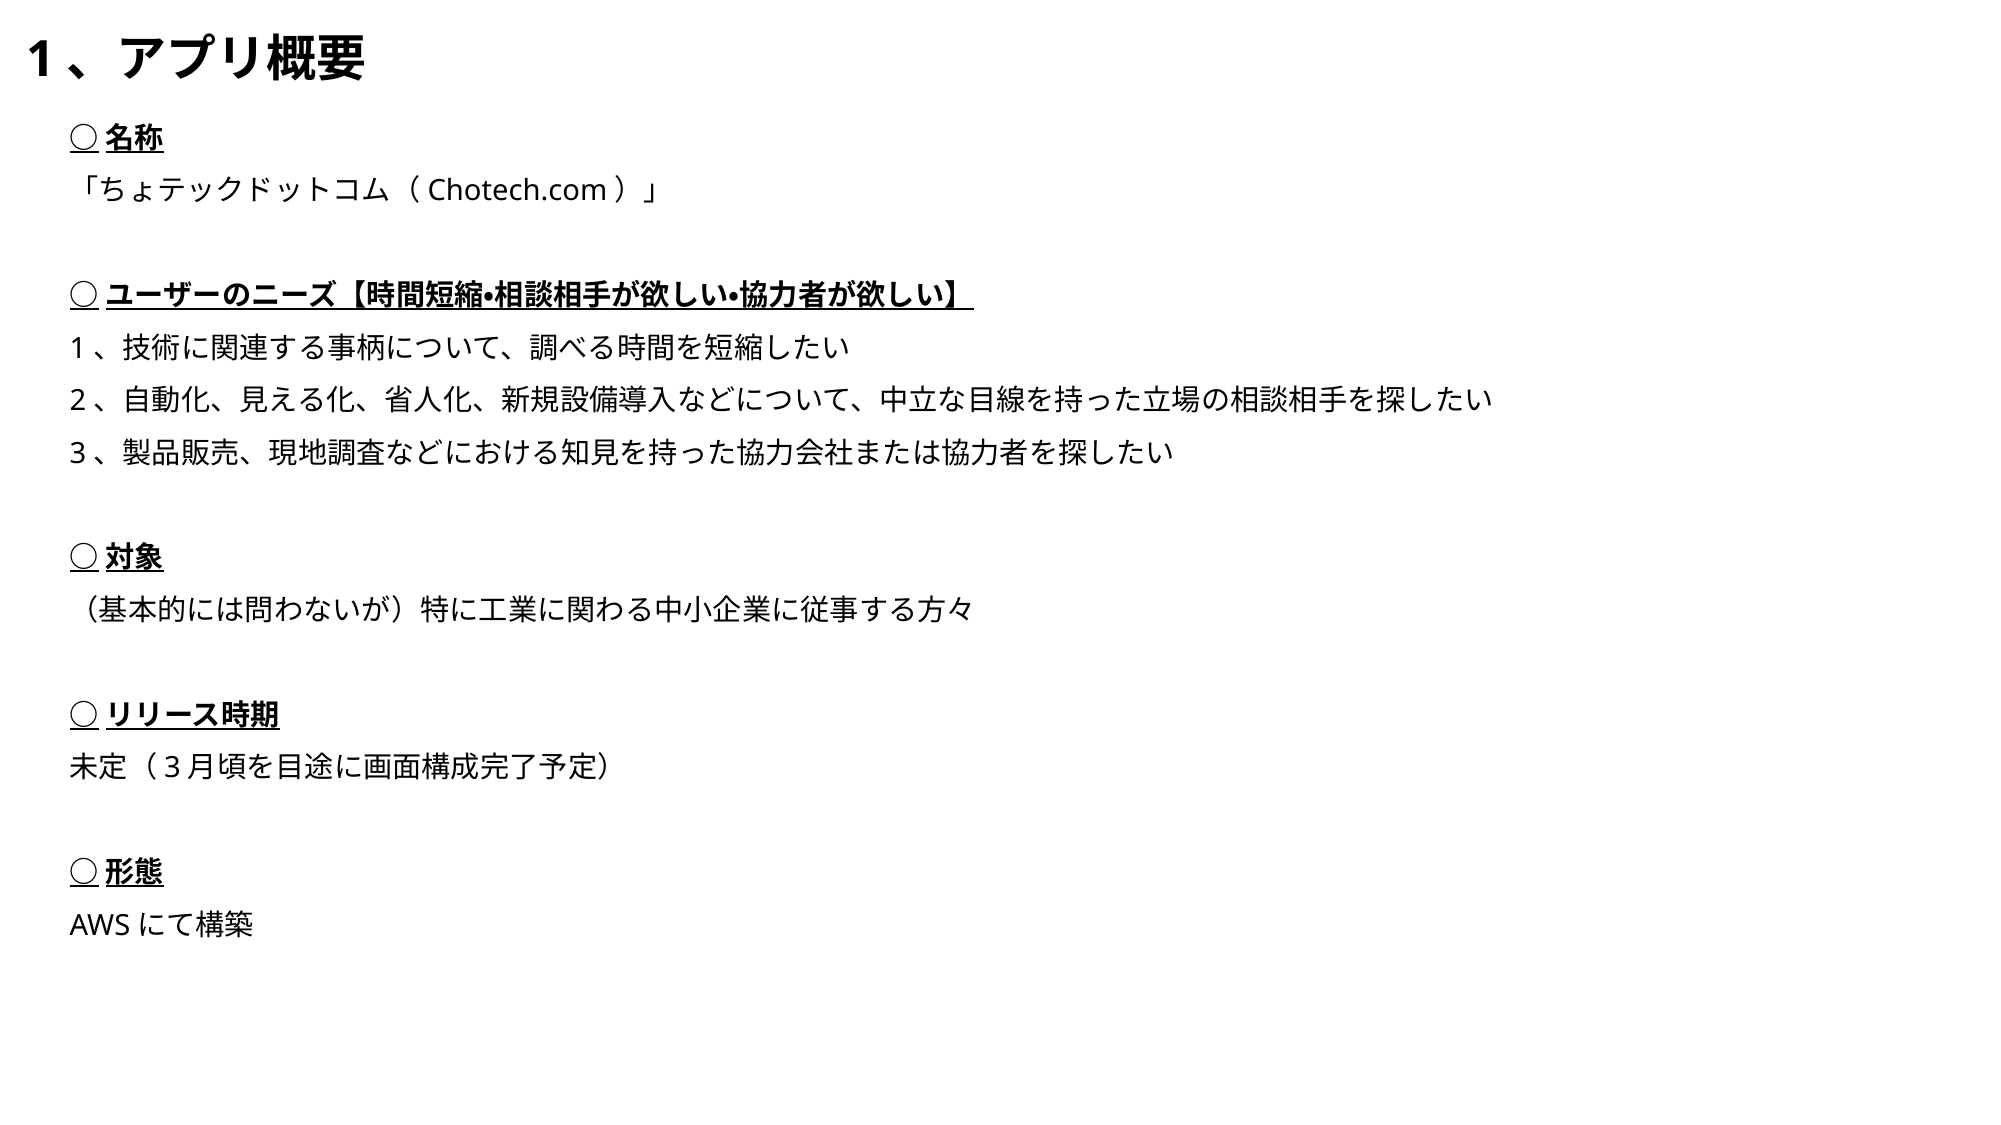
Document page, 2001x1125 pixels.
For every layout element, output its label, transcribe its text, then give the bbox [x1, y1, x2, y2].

text_box 1、アプリ概要 [11, 18, 382, 94]
text_box ○名称 「ちょテックドットコム（Chotech.com）」 ○ユーザーのニーズ【時間短縮・相談相手が欲しい・協力者が欲しい】 1、技術に関連する事柄について、調べる時間を短縮したい 2、自動化、見える化、省人化、新規設備導入などについて、中立な目線を持った立場の相談相手を探したい 3、製品販売、現地調査などにおける知見を持った協力会社または協力者を探したい ○対象 （基本的には問わないが）特に工業に関わる中小企業に従事する方々 ○リリース時期 未定（3月頃を目途に画面構成完了予定） ○形態 AWSにて構築 [54, 94, 1948, 949]
